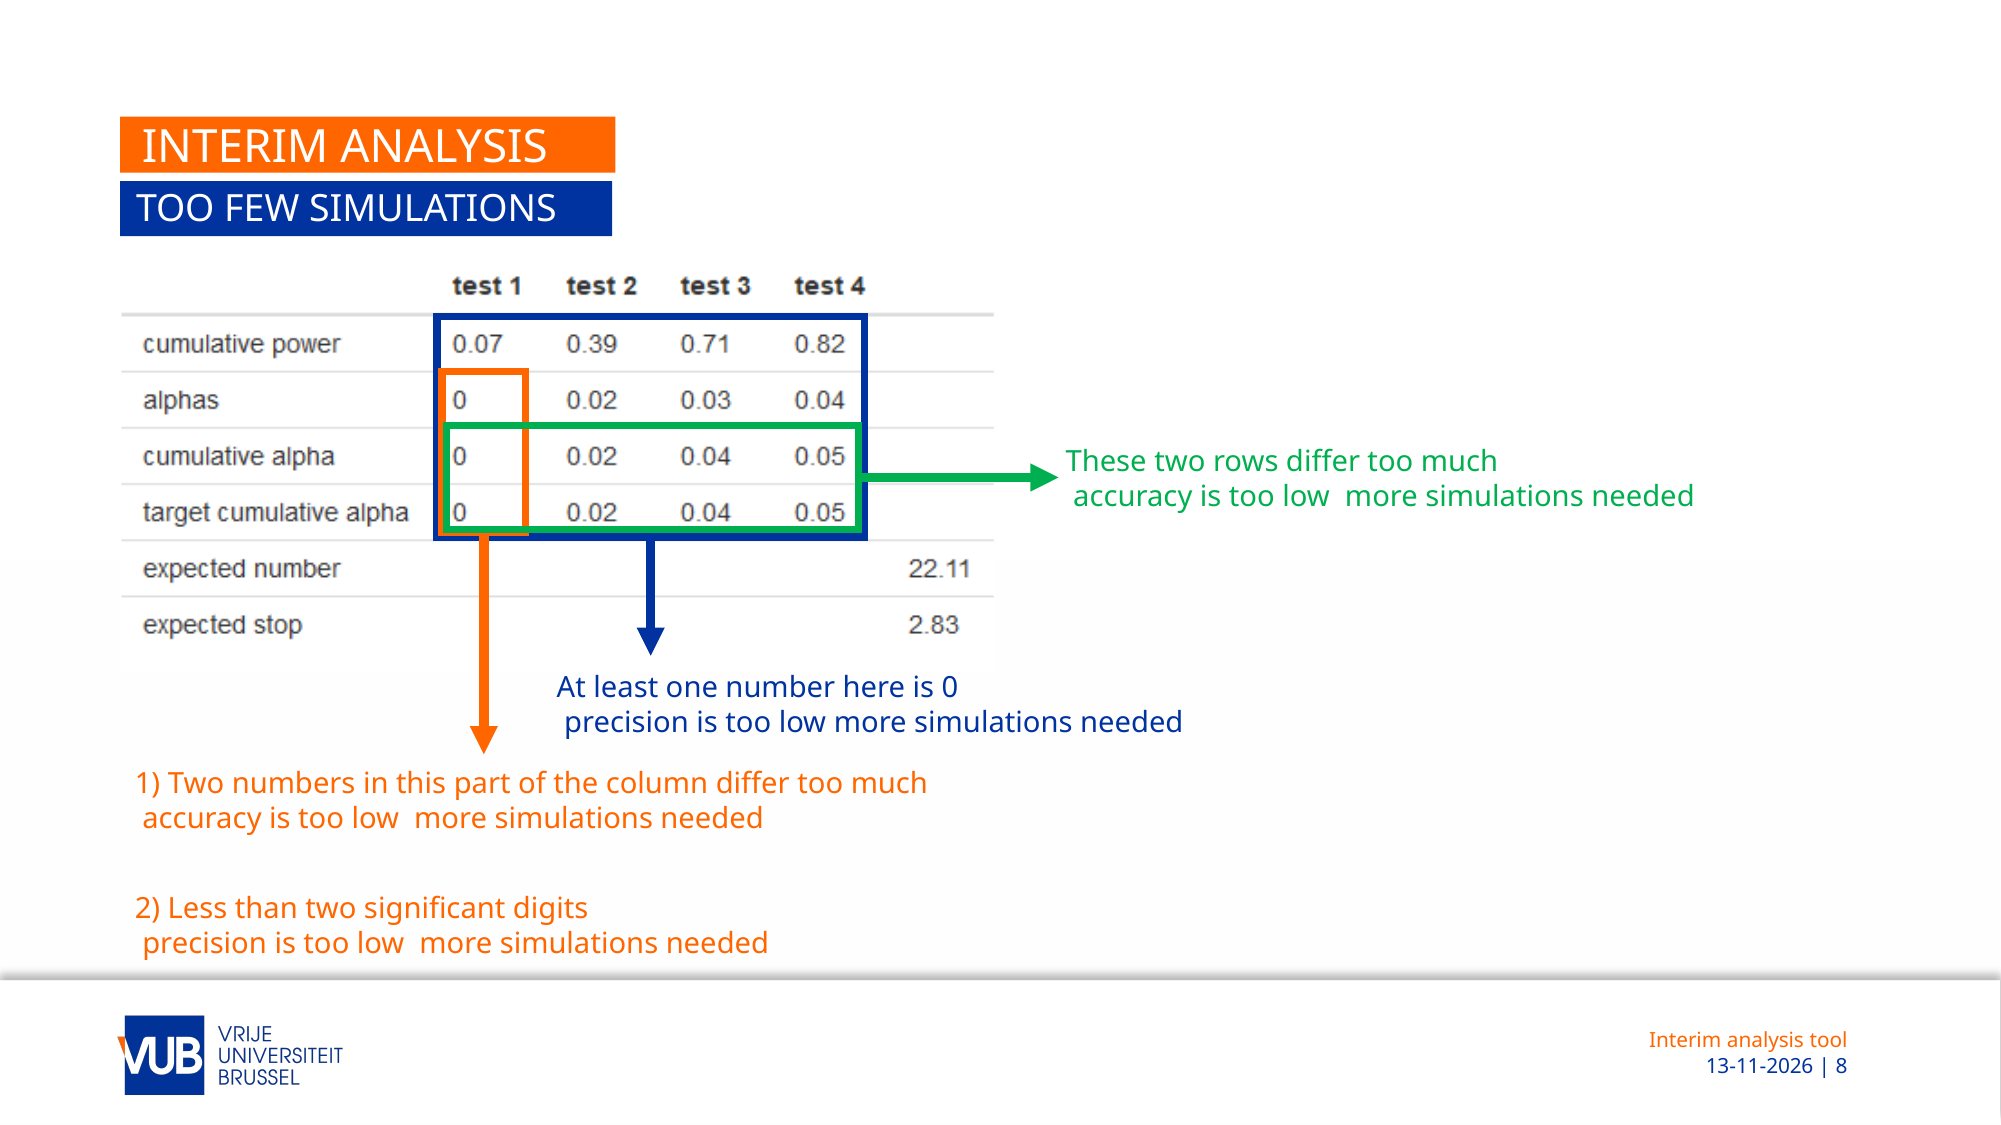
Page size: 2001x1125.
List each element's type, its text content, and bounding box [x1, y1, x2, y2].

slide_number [1412, 1052, 1863, 1082]
subtitle Too few simulations [120, 181, 613, 237]
footer Interim analysis tool [1412, 1027, 1863, 1052]
picture [120, 248, 996, 672]
picture [110, 1000, 357, 1110]
title Interim analysis [120, 116, 616, 173]
